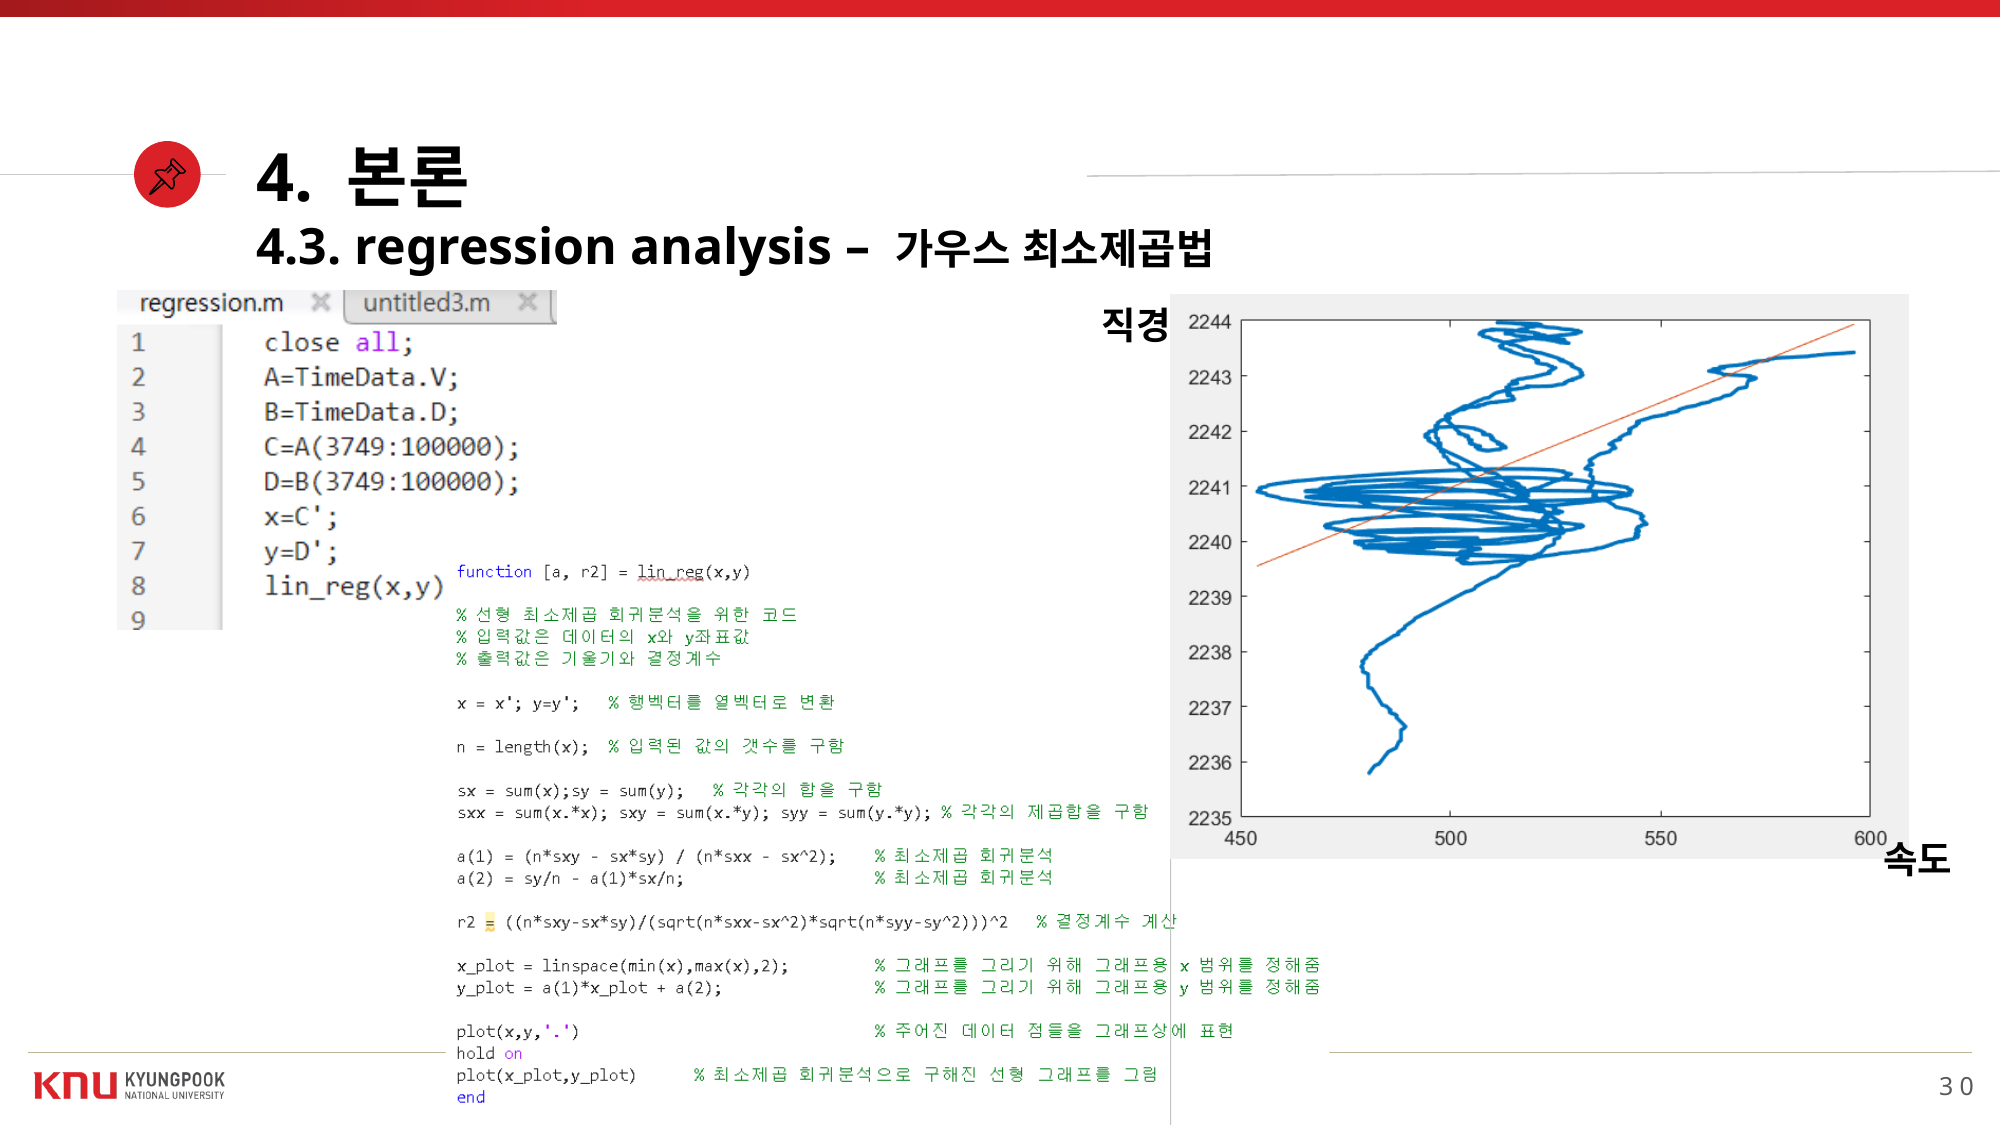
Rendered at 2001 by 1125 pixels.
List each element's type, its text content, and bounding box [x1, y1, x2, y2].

picture [117, 290, 1909, 1125]
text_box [1086, 171, 2000, 176]
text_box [149, 159, 185, 195]
text_box 직경 [1086, 294, 1170, 355]
text_box 속도 [1868, 828, 2000, 888]
text_box 4. 본론 4.3. regression analysis – 가우스 최소제곱법 [241, 168, 1631, 241]
text_box [134, 141, 201, 174]
text_box [134, 175, 201, 208]
picture [33, 1072, 225, 1099]
text_box 30 [1748, 1063, 1989, 1108]
